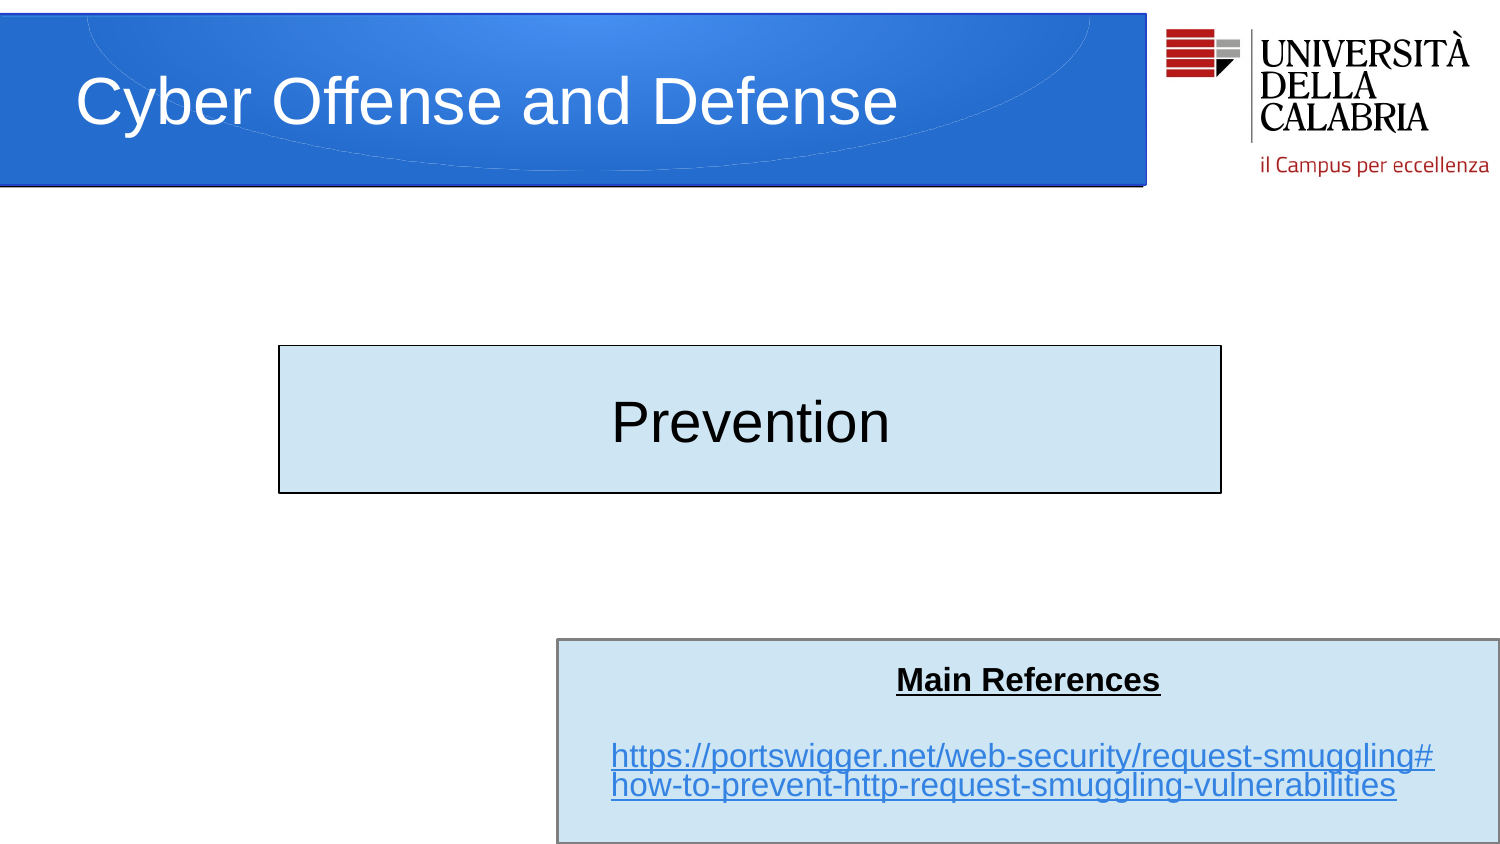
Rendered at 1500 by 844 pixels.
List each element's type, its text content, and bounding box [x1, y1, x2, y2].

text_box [557, 639, 1500, 844]
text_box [0, 13, 1147, 188]
picture [1165, 29, 1489, 178]
text_box Prevention [279, 345, 1221, 494]
